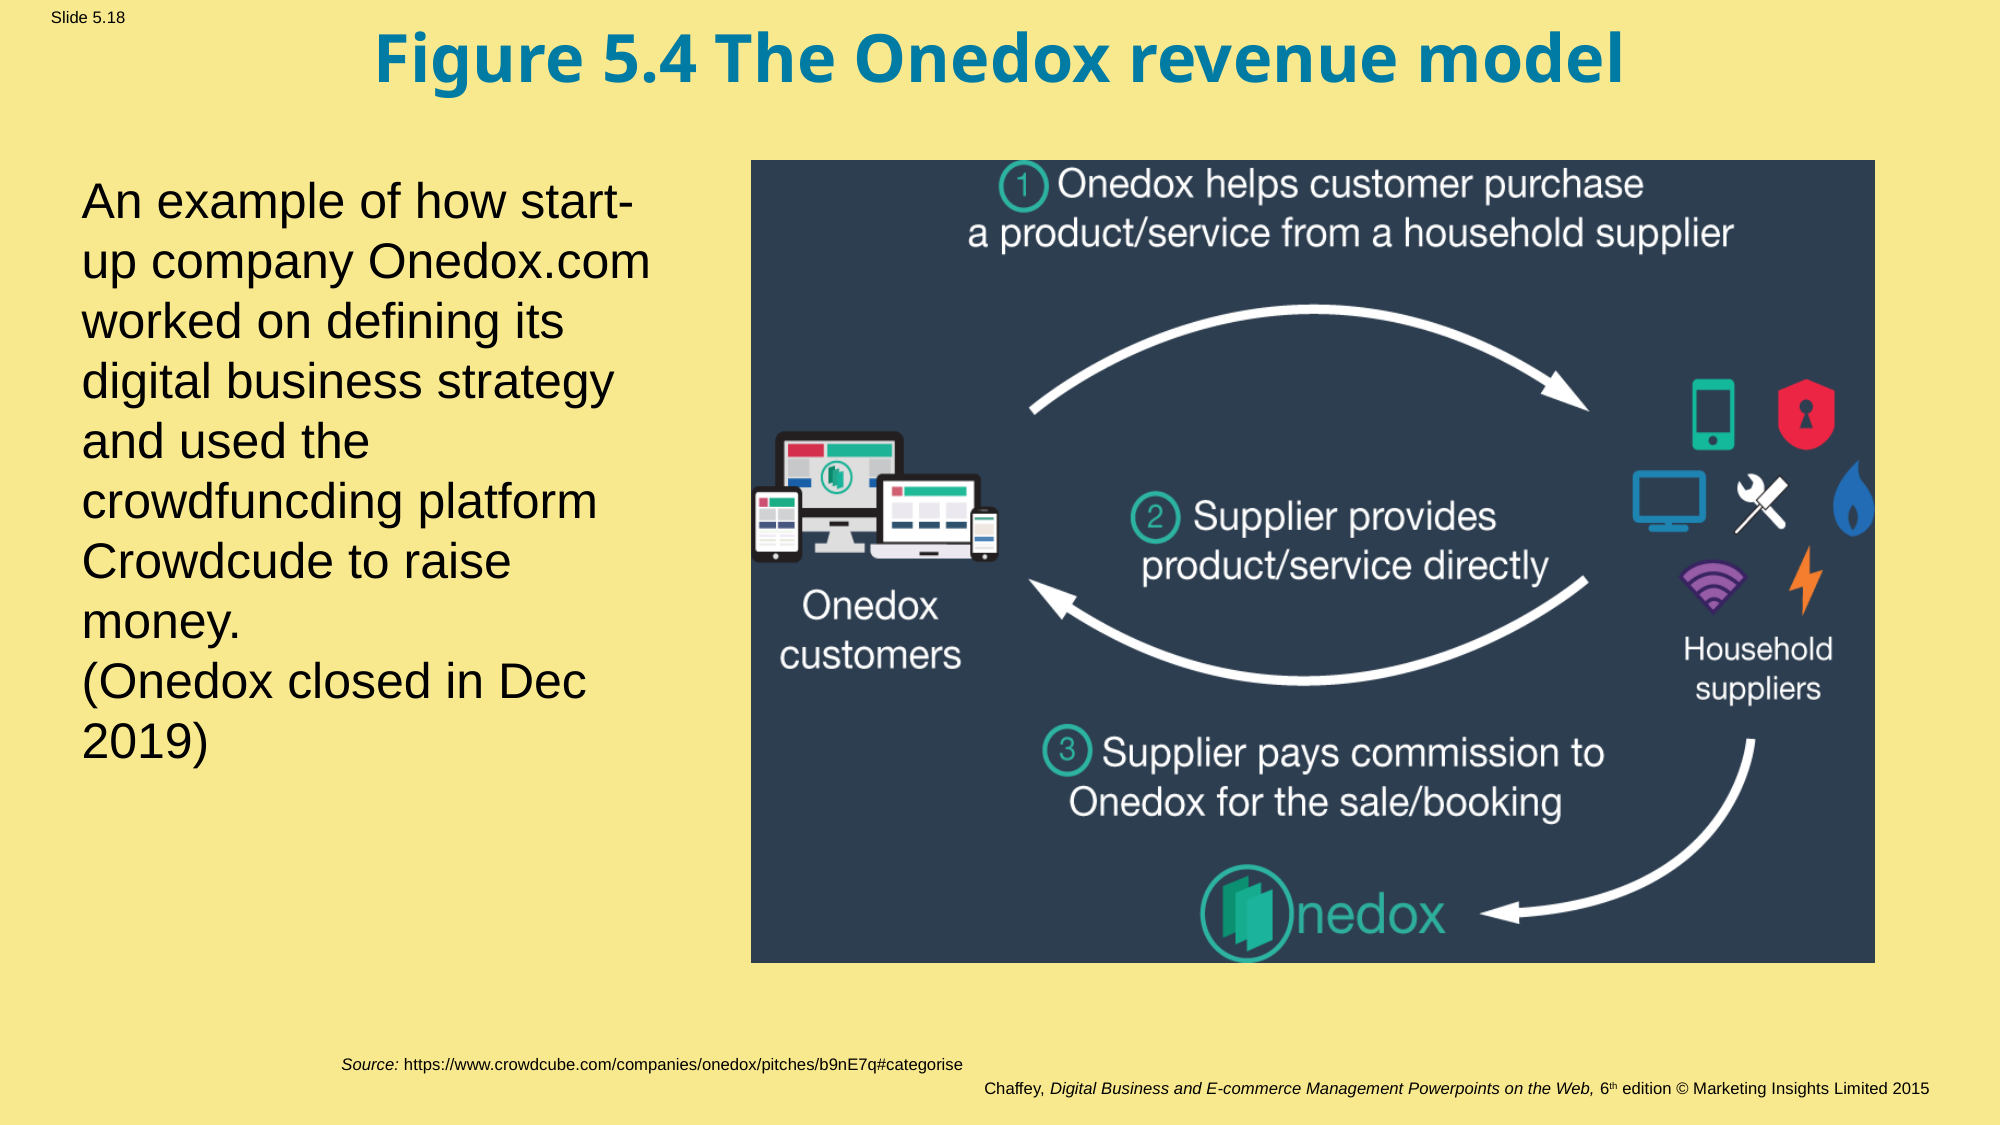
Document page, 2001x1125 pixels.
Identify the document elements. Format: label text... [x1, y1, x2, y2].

text_box An example of how start-up company Onedox.com worked on defining its digital business strategy and used the crowdfuncding platform Crowdcude to raise money. (Onedox closed in Dec 2019) [66, 160, 670, 776]
text_box Figure 5.4 The Onedox revenue model [312, 0, 1688, 126]
text_box Source: https://www.crowdcube.com/companies/onedox/pitches/b9nE7q#categorise [326, 1046, 1595, 1082]
picture [751, 160, 1875, 963]
